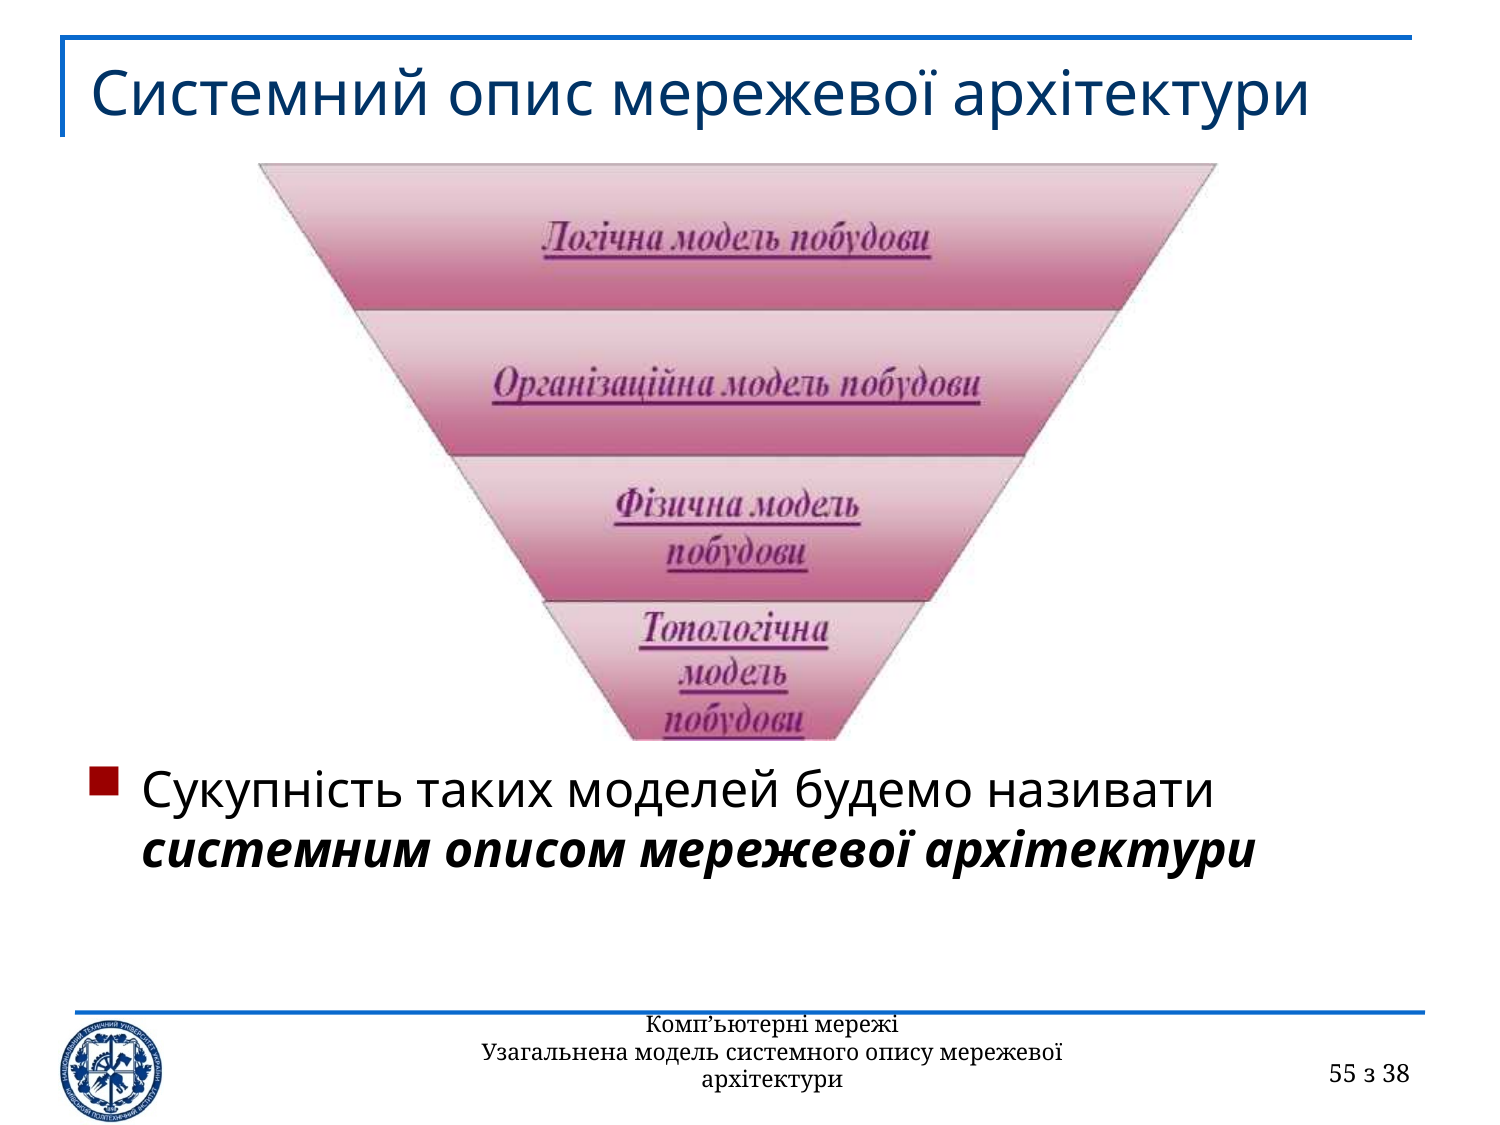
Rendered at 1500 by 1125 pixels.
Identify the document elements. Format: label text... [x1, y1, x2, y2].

picture [257, 163, 1219, 741]
slide_number 55 з 38 [1074, 1023, 1426, 1100]
title Системний опис мережевої архітектури [74, 45, 1430, 153]
picture [58, 1017, 165, 1125]
footer Комп’ьютерні мережі Узагальнена модель системного опису мережевої архітектури [466, 1024, 1079, 1101]
list Сукупність таких моделей будемо називати системним описом мережевої архітектури [70, 749, 1421, 997]
